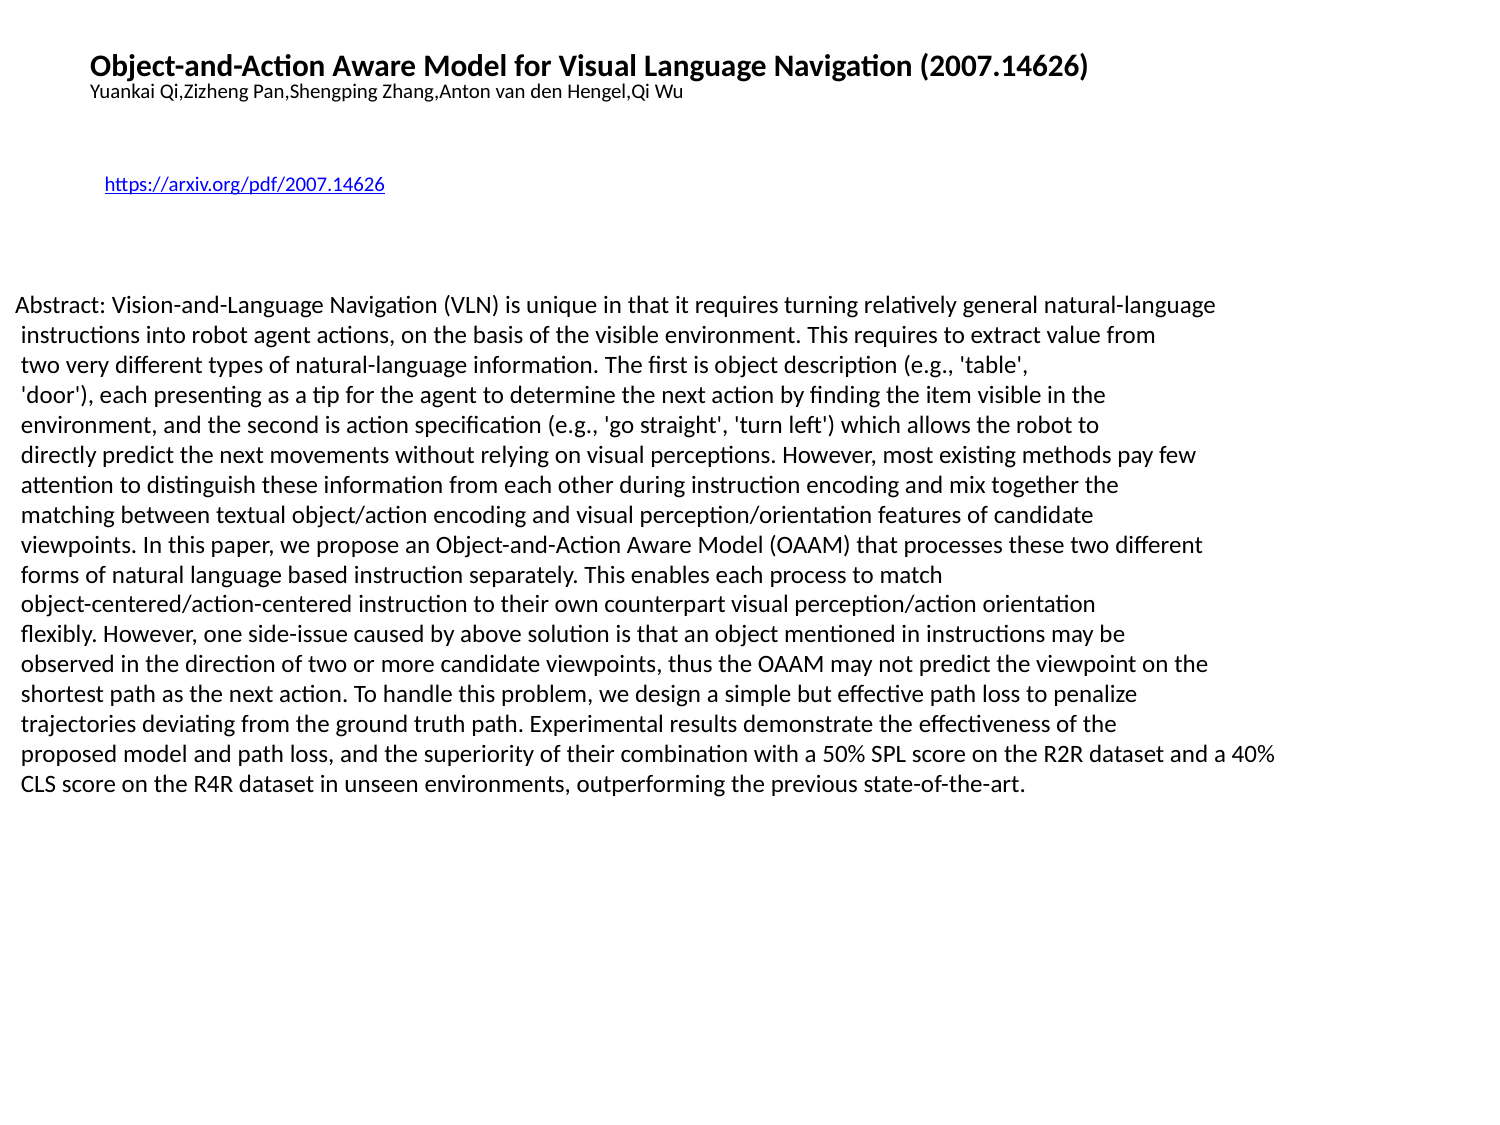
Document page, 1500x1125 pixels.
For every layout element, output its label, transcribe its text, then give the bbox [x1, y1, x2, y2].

text_box https://arxiv.org/pdf/2007.14626 [89, 118, 401, 203]
text_box Abstract: Vision-and-Language Navigation (VLN) is unique in that it requires turning relatively general natural-language instructions into robot agent actions, on the basis of the visible environment. This requires to extract value from two very different types of natural-language information. The first is object description (e.g., 'table', 'door'), each presenting as a tip for the agent to determine the next action by finding the item visible in the environment, and the second is action specification (e.g., 'go straight', 'turn left') which allows the robot to directly predict the next movements without relying on visual perceptions. However, most existing methods pay few attention to distinguish these information from each other during instruction encoding and mix together the matching between textual object/action encoding and visual perception/orientation features of candidate viewpoints. In this paper, we propose an Object-and-Action Aware Model (OAAM) that processes these two different forms of natural language based instruction separately. This enables each process to match object-centered/action-centered instruction to their own counterpart visual perception/action orientation flexibly. However, one side-issue caused by above solution is that an object mentioned in instructions may be observed in the direction of two or more candidate viewpoints, thus the OAAM may not predict the viewpoint on the shortest path as the next action. To handle this problem, we design a simple but effective path loss to penalize trajectories deviating from the ground truth path. Experimental results demonstrate the effectiveness of the proposed model and path loss, and the superiority of their combination with a 50% SPL score on the R2R dataset and a 40% CLS score on the R4R dataset in unseen environments, outperforming the previous state-of-the-art. [0, 236, 1299, 860]
text_box Object-and-Action Aware Model for Visual Language Navigation (2007.14626) Yuankai Qi,Zizheng Pan,Shengping Zhang,Anton van den Hengel,Qi Wu [75, 0, 1106, 110]
